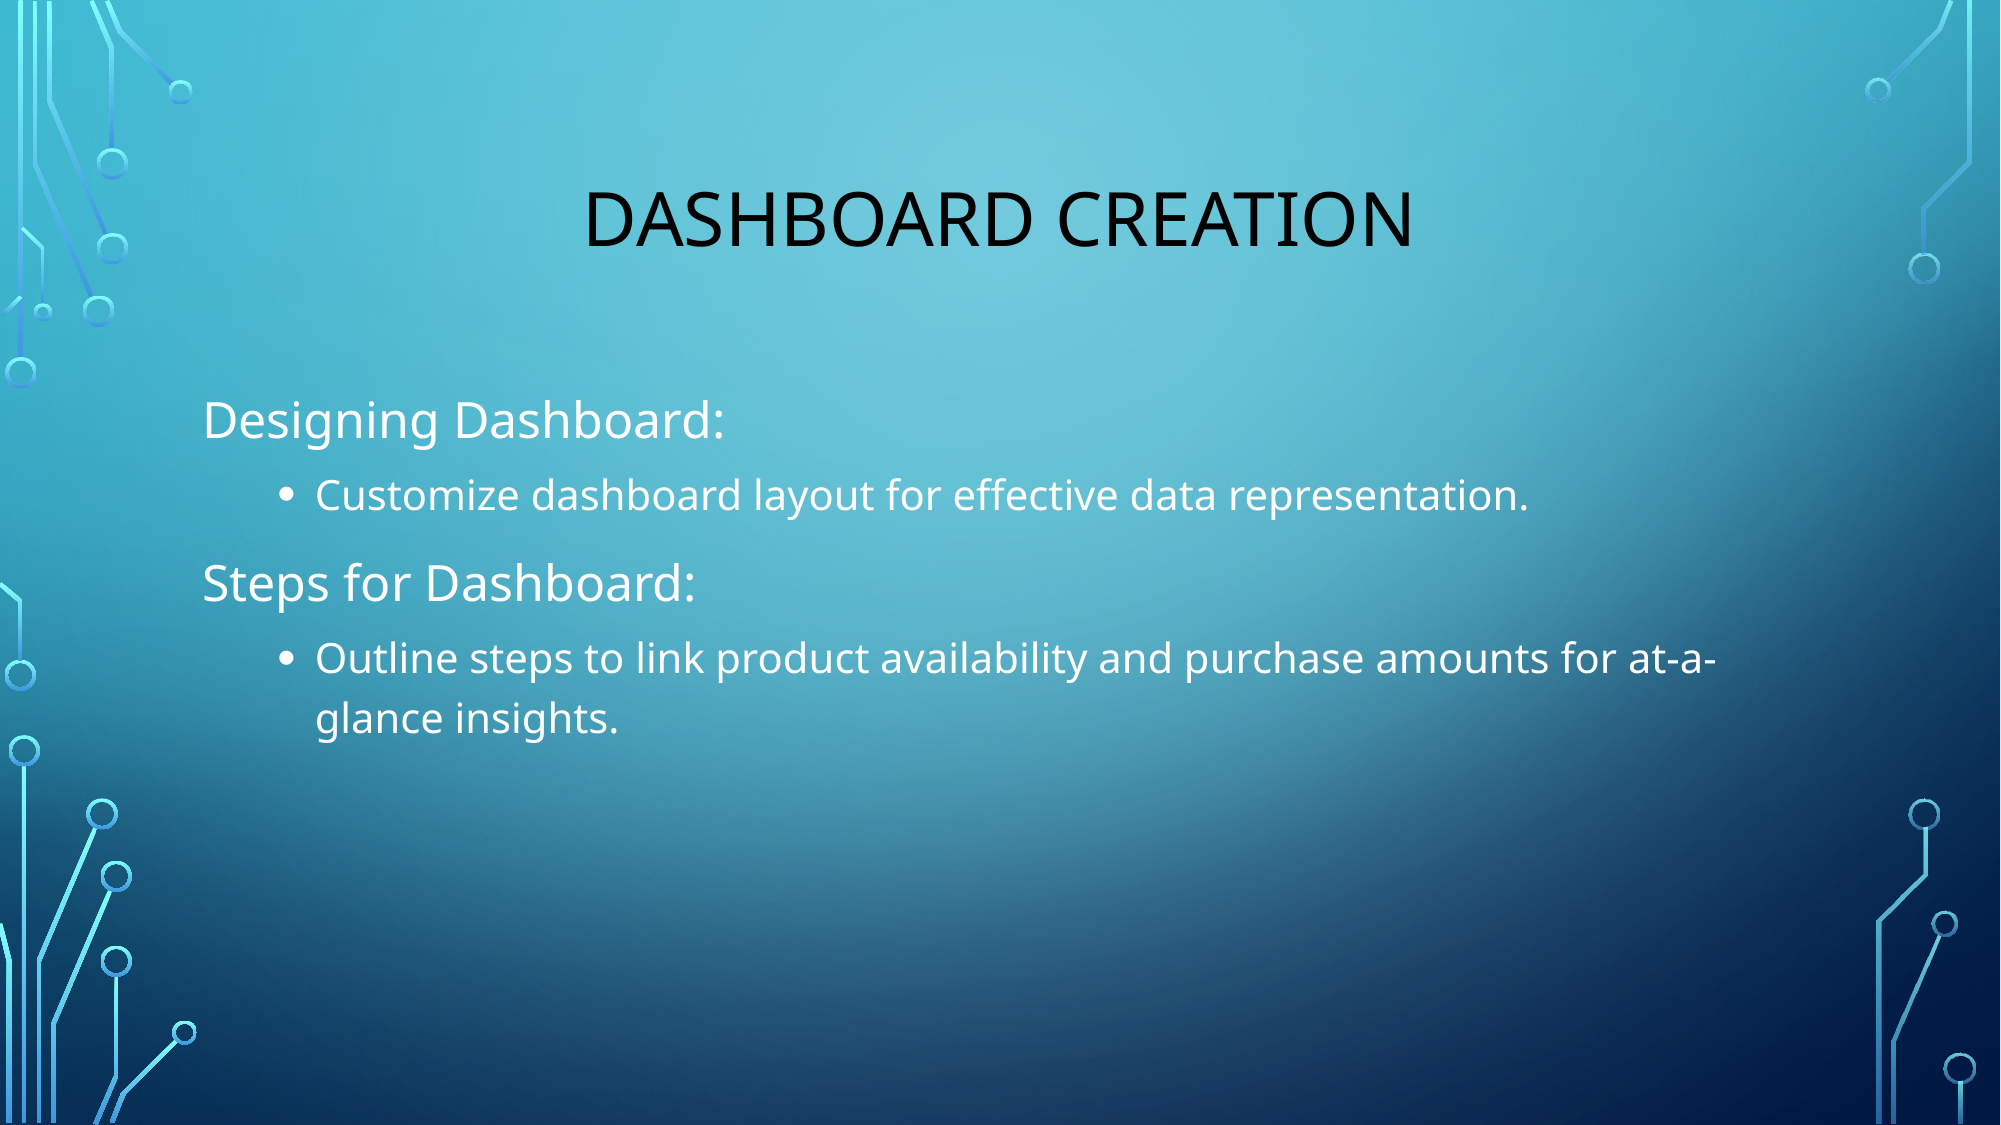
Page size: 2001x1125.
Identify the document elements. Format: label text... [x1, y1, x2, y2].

title Dashboard Creation [187, 101, 1813, 344]
list Designing Dashboard: Customize dashboard layout for effective data representation. Steps for Dashboard: Outline steps to link product availability and purchase amounts for at-a-glance insights. [187, 369, 1813, 950]
